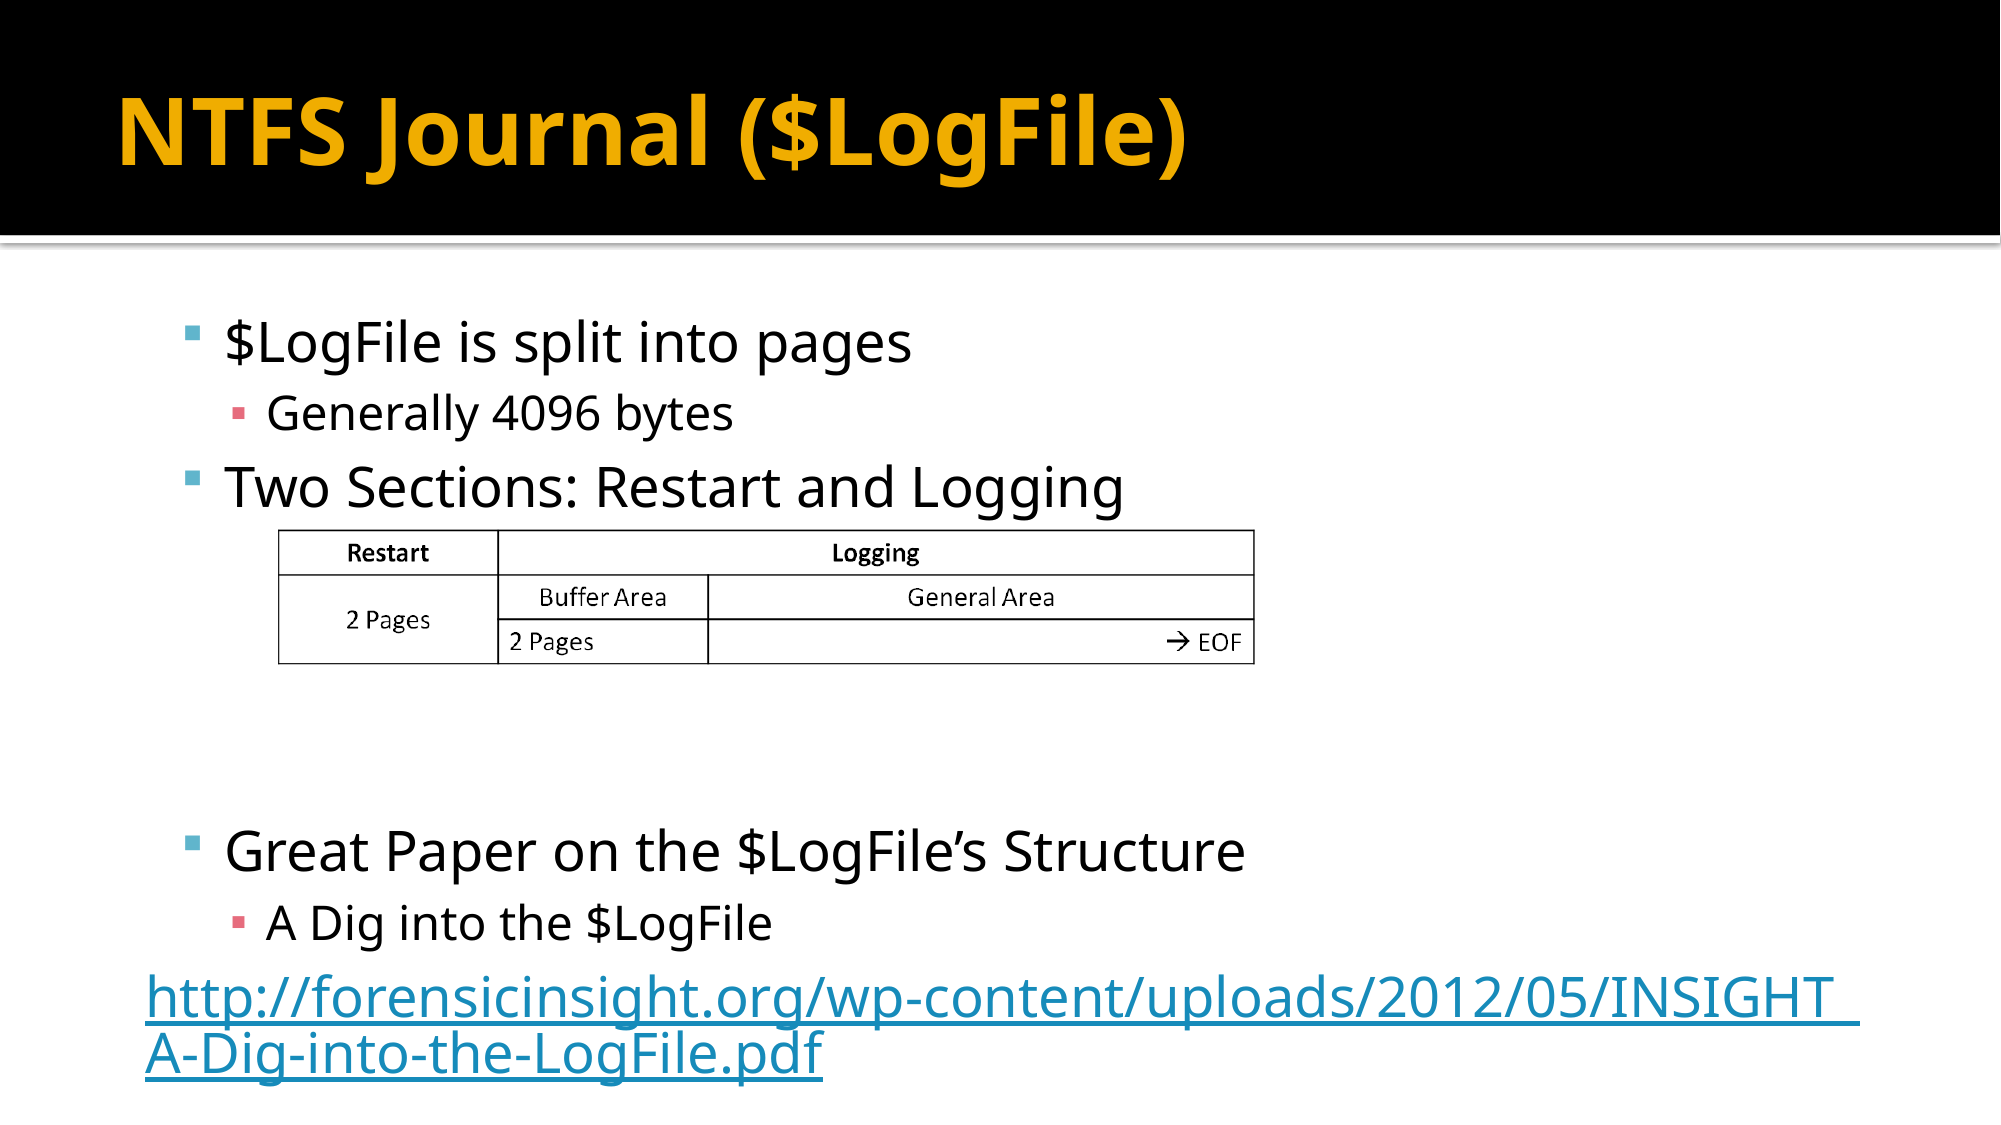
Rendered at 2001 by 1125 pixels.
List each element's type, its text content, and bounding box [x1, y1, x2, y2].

list $LogFile is split into pages Generally 4096 bytes Two Sections: Restart and Logging Great Paper on the $LogFile’s Structure A Dig into the $LogFile http://forensicinsight.org/wp-content/uploads/2012/05/INSIGHT_A-Dig-into-the-LogFile.pdf [99, 291, 1900, 1050]
picture [268, 522, 1269, 671]
title NTFS Journal ($LogFile) [99, 25, 1900, 231]
